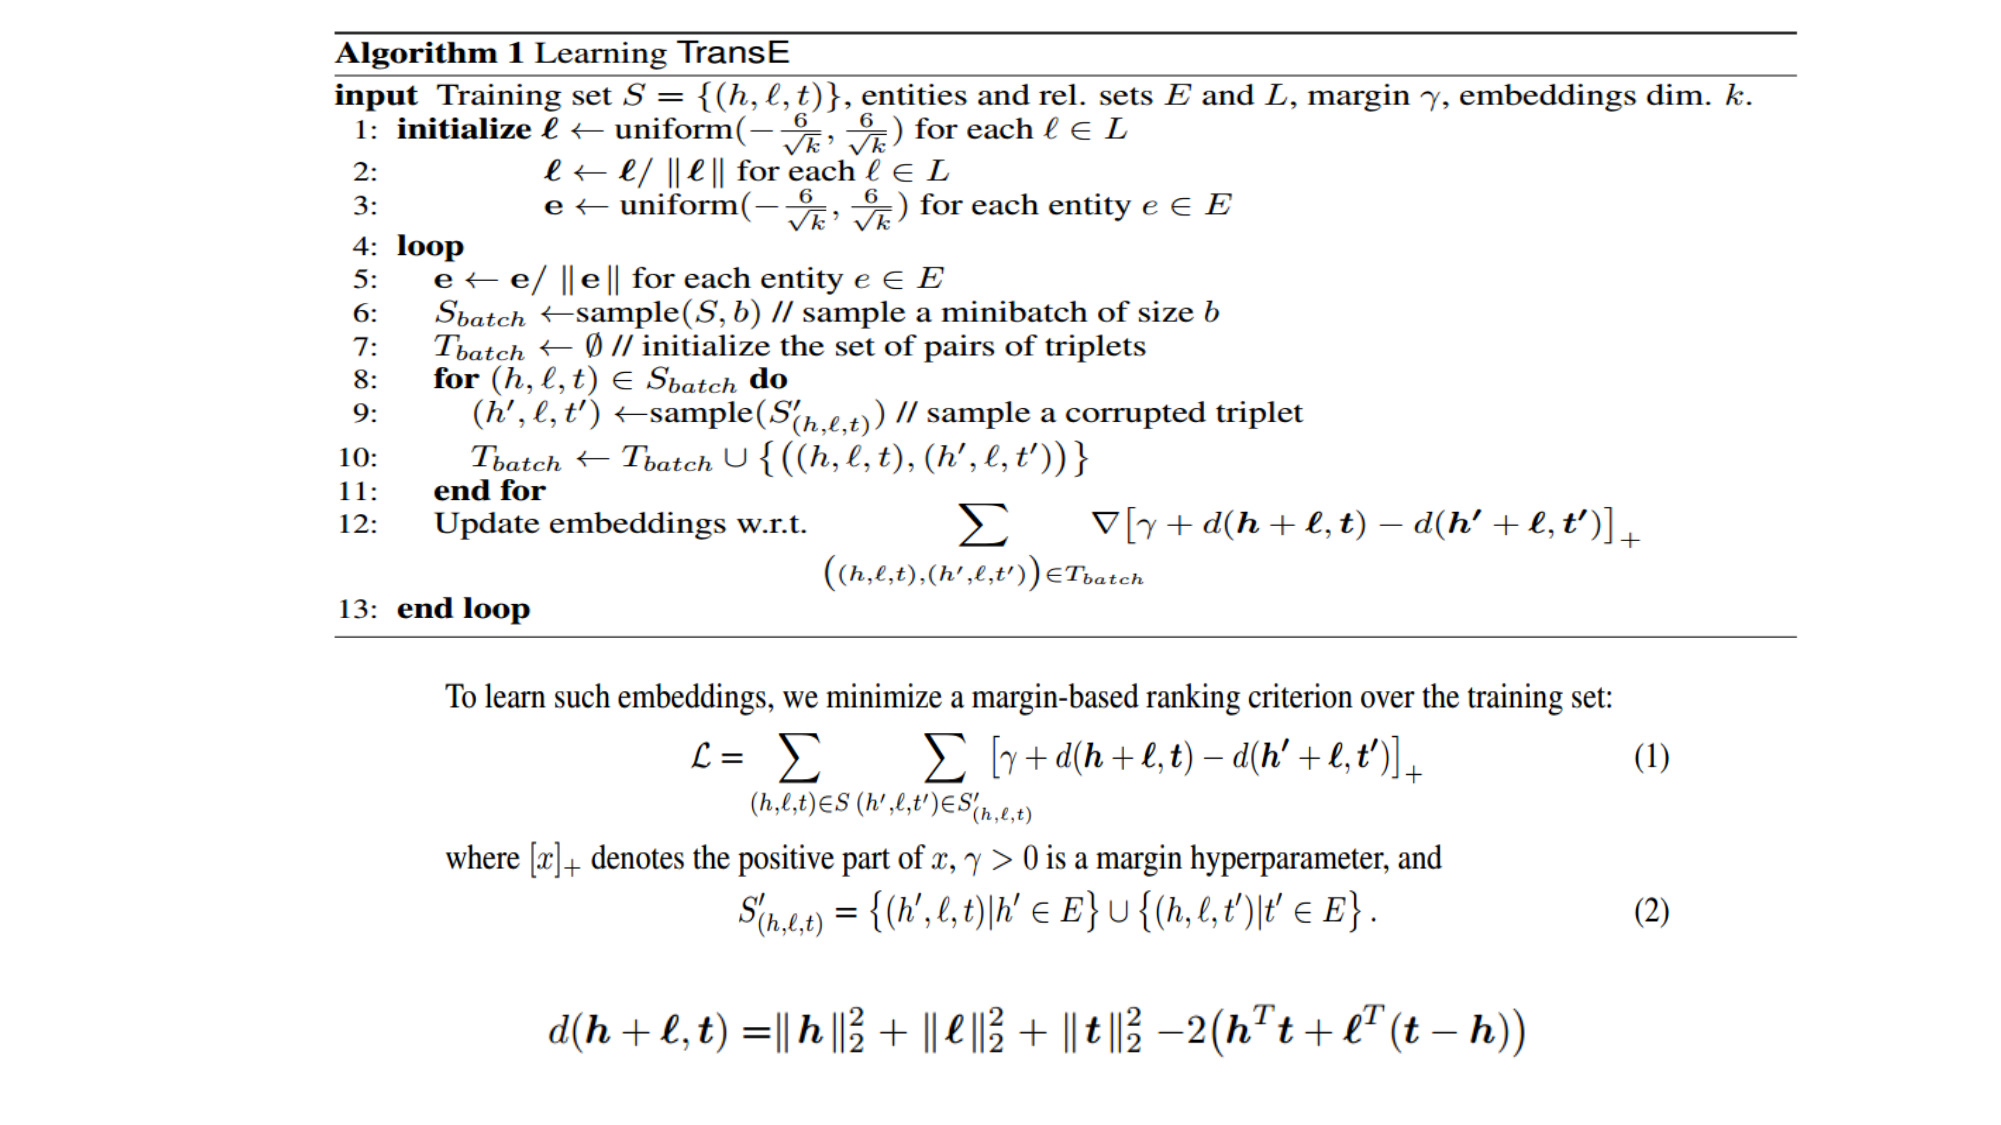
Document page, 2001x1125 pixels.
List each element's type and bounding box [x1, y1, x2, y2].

picture [308, 15, 1824, 653]
picture [437, 667, 1694, 946]
picture [520, 998, 1534, 1068]
